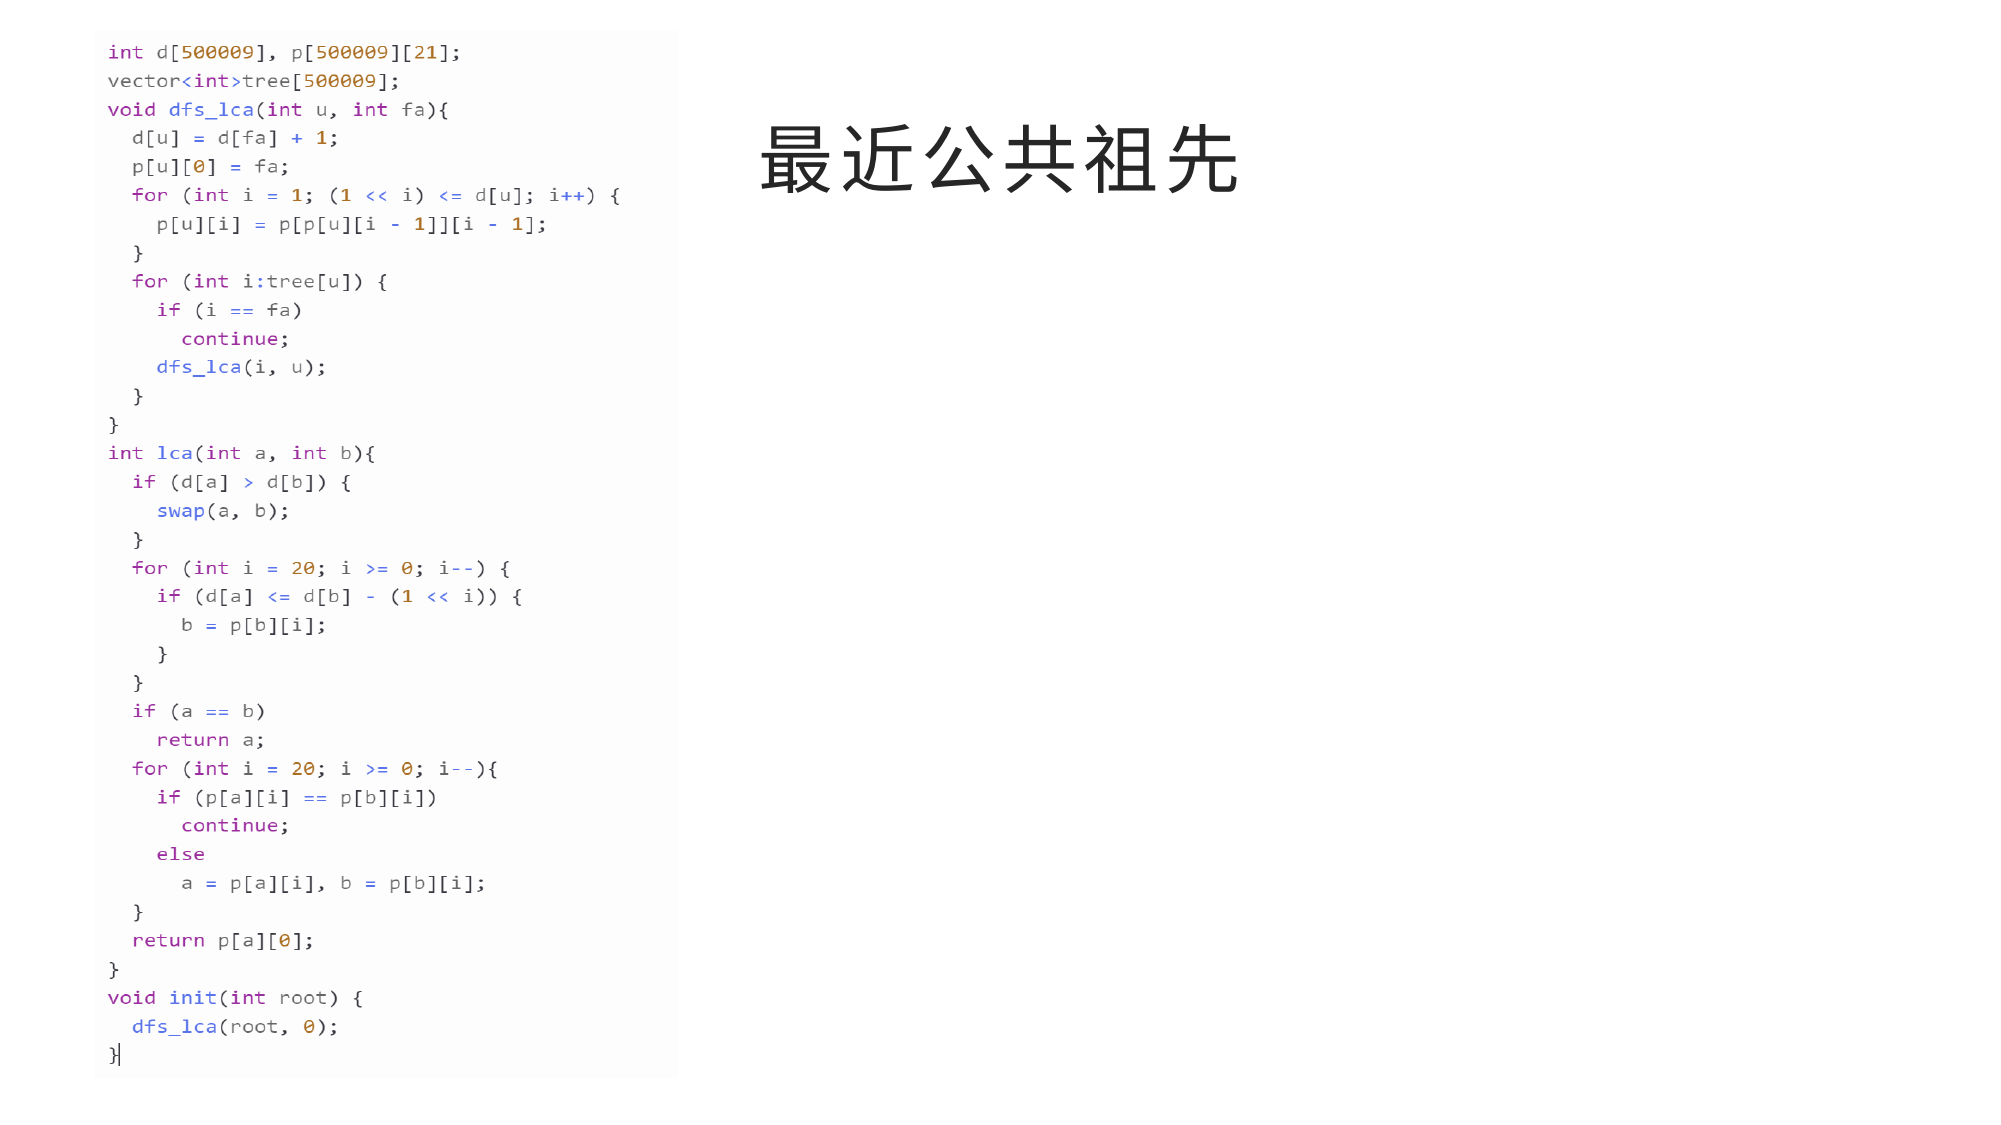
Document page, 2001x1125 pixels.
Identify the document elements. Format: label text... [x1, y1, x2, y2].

title 最近公共祖先 [678, 99, 1900, 216]
picture [94, 30, 678, 1079]
